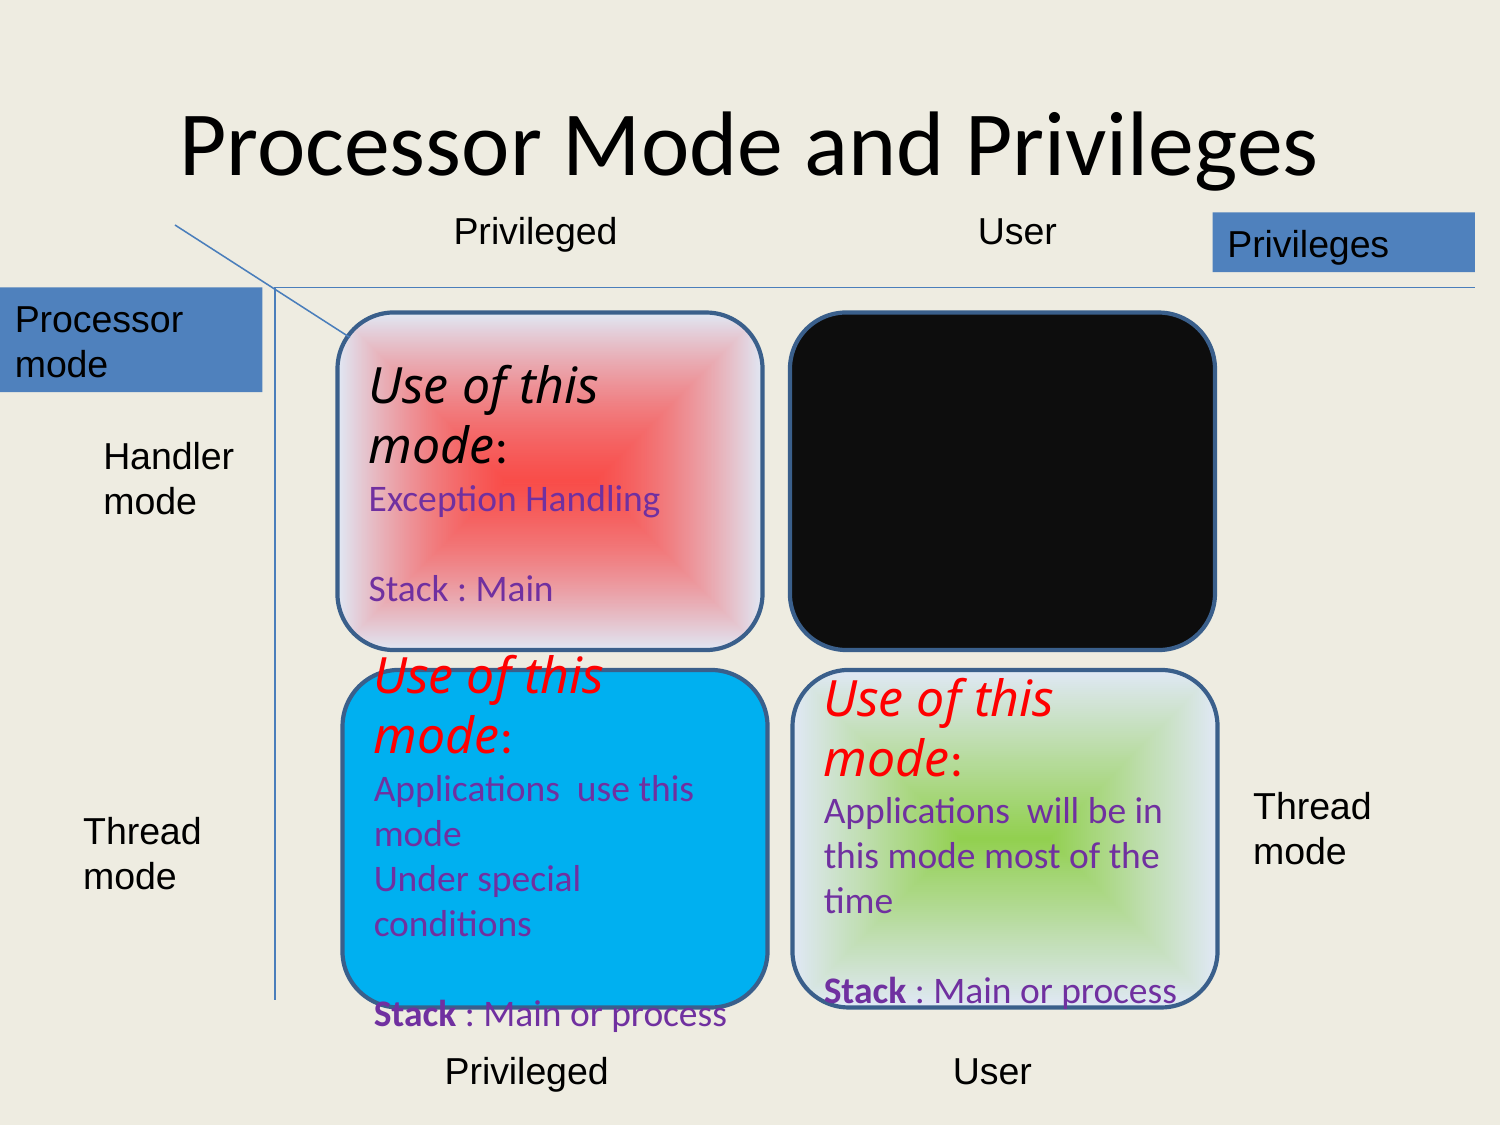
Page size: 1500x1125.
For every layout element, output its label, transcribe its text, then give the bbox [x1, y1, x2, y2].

text_box Use of this mode: Exception Handling Stack : Main [335, 310, 765, 653]
text_box Use of this mode: Applications use this mode Under special conditions Stack : Main or process [340, 667, 770, 1010]
text_box Privileged [429, 1039, 624, 1100]
text_box User [963, 199, 1072, 260]
text_box Privileges [1212, 212, 1475, 273]
text_box User [938, 1039, 1047, 1100]
text_box Thread mode [1238, 774, 1387, 880]
text_box Processor mode [0, 287, 263, 393]
title Processor Mode and Privileges [75, 45, 1425, 233]
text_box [174, 224, 351, 338]
text_box Handler mode [88, 424, 250, 530]
text_box Use of this mode: Applications will be in this mode most of the time Stack : Main or process [790, 667, 1220, 1010]
text_box Thread mode [68, 799, 217, 905]
text_box Privileged [438, 199, 633, 260]
text_box [787, 310, 1218, 653]
